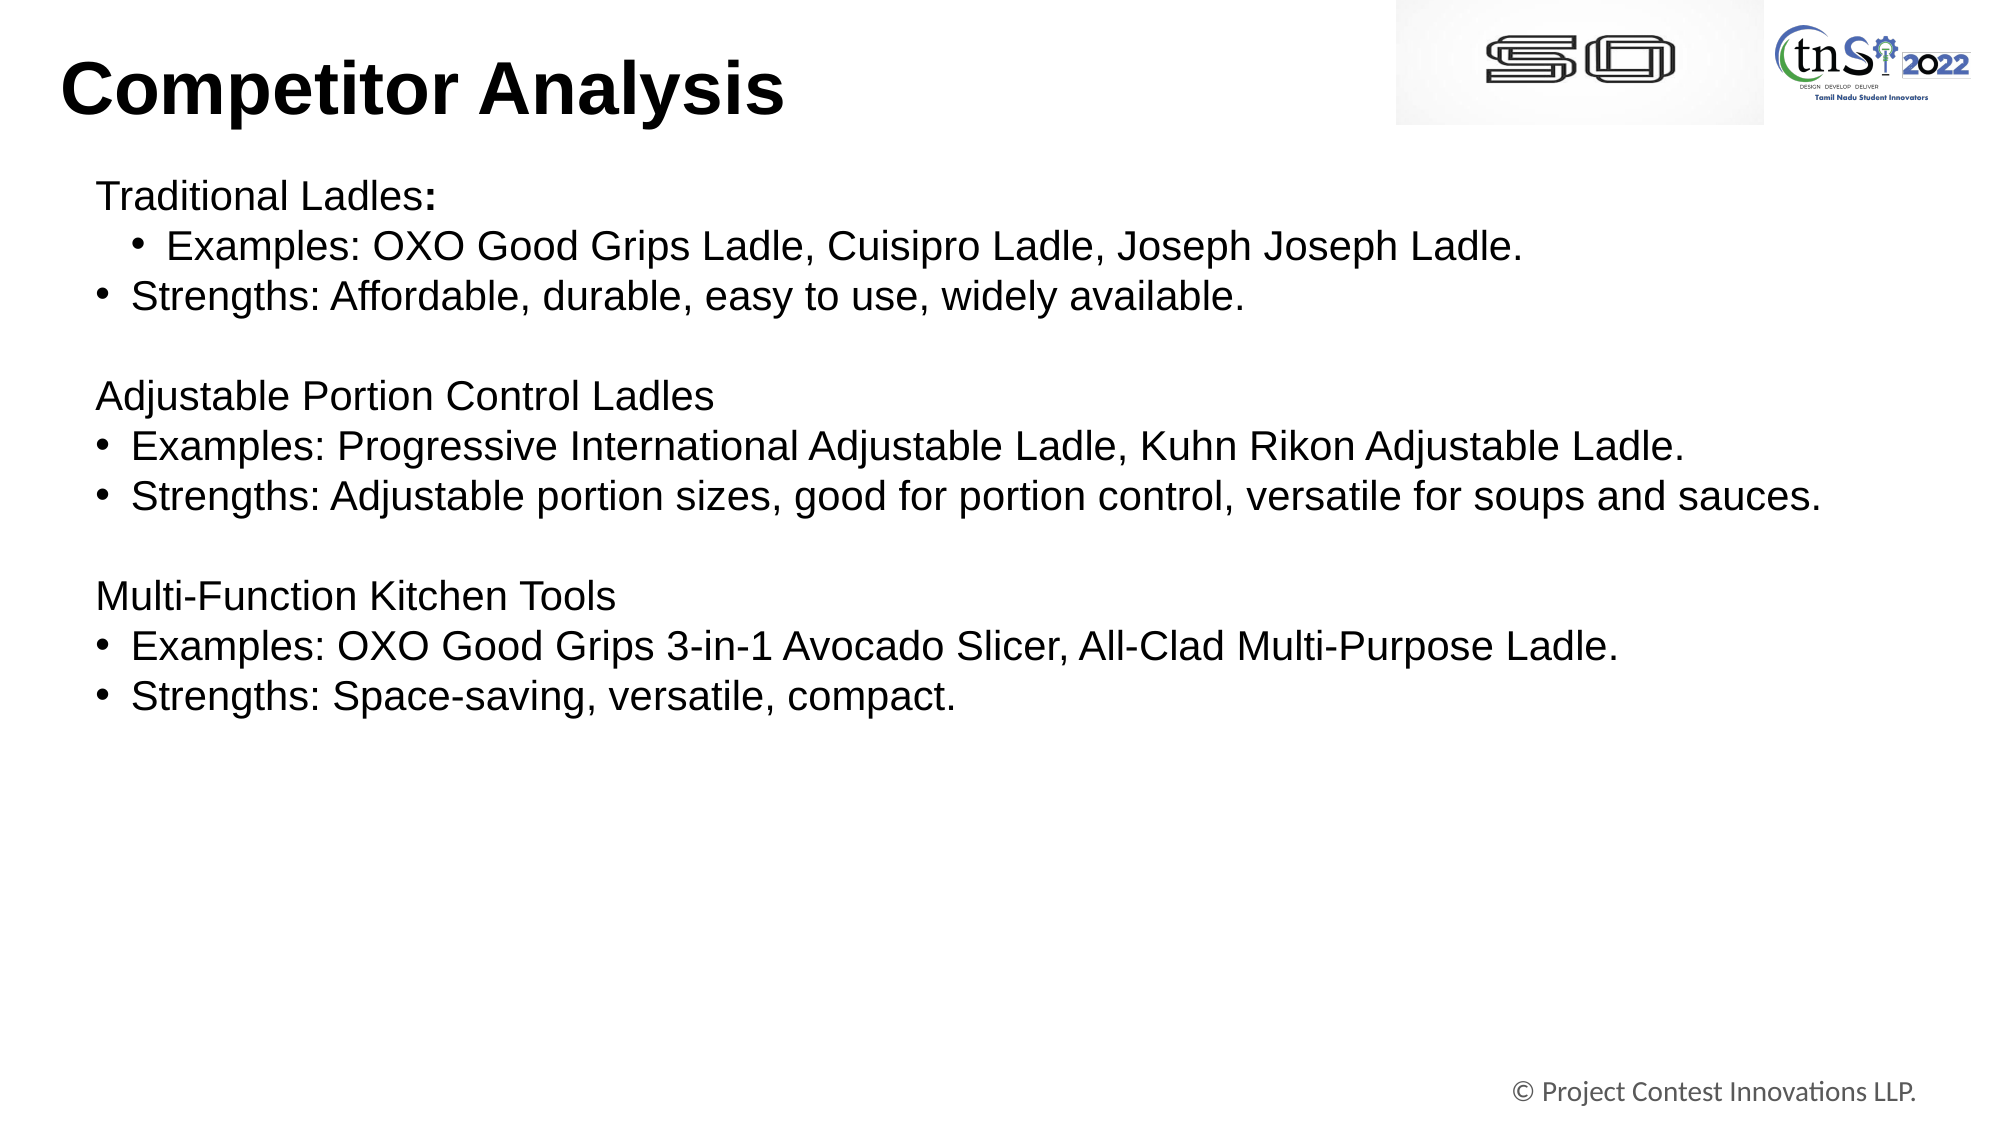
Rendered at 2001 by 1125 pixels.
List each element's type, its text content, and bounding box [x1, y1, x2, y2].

picture [1396, 0, 1766, 125]
picture [1775, 25, 1971, 107]
text_box Competitor Analysis [45, 32, 821, 137]
text_box Traditional Ladles: Examples: OXO Good Grips Ladle, Cuisipro Ladle, Joseph Joseph Ladle. Strengths: Affordable, durable, easy to use, widely available. Adjustable Portion Control Ladles Examples: Progressive International Adjustable Ladle, Kuhn Rikon Adjustable Ladle. Strengths: Adjustable portion sizes, good for portion control, versatile for soups and sauces. Multi-Function Kitchen Tools Examples: OXO Good Grips 3-in-1 Avocado Slicer, All-Clad Multi-Purpose Ladle. Strengths: Space-saving, versatile, compact. [80, 161, 1950, 812]
